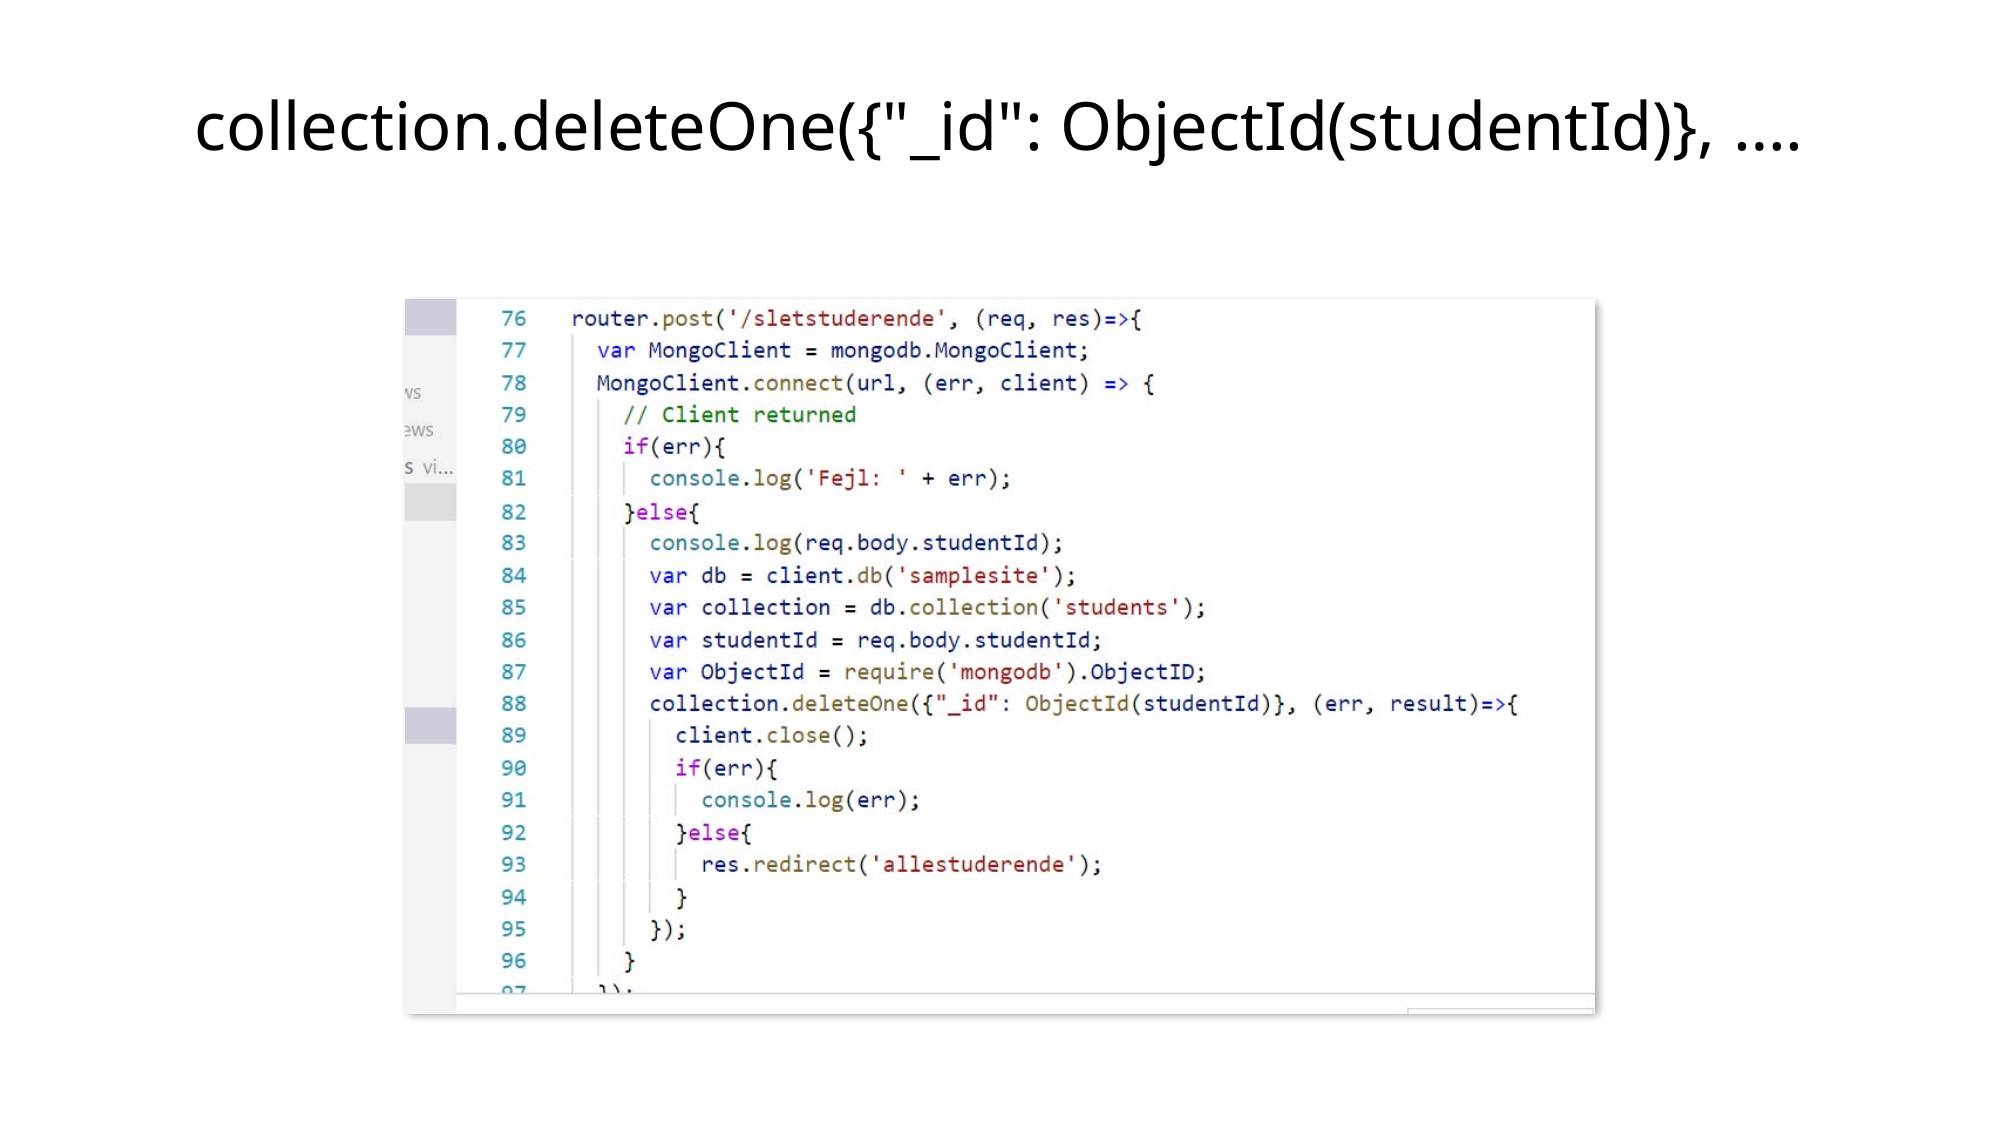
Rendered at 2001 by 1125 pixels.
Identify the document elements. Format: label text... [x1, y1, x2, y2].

title collection.deleteOne({"_id": ObjectId(studentId)}, …. [137, 59, 1863, 278]
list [405, 299, 1595, 1014]
